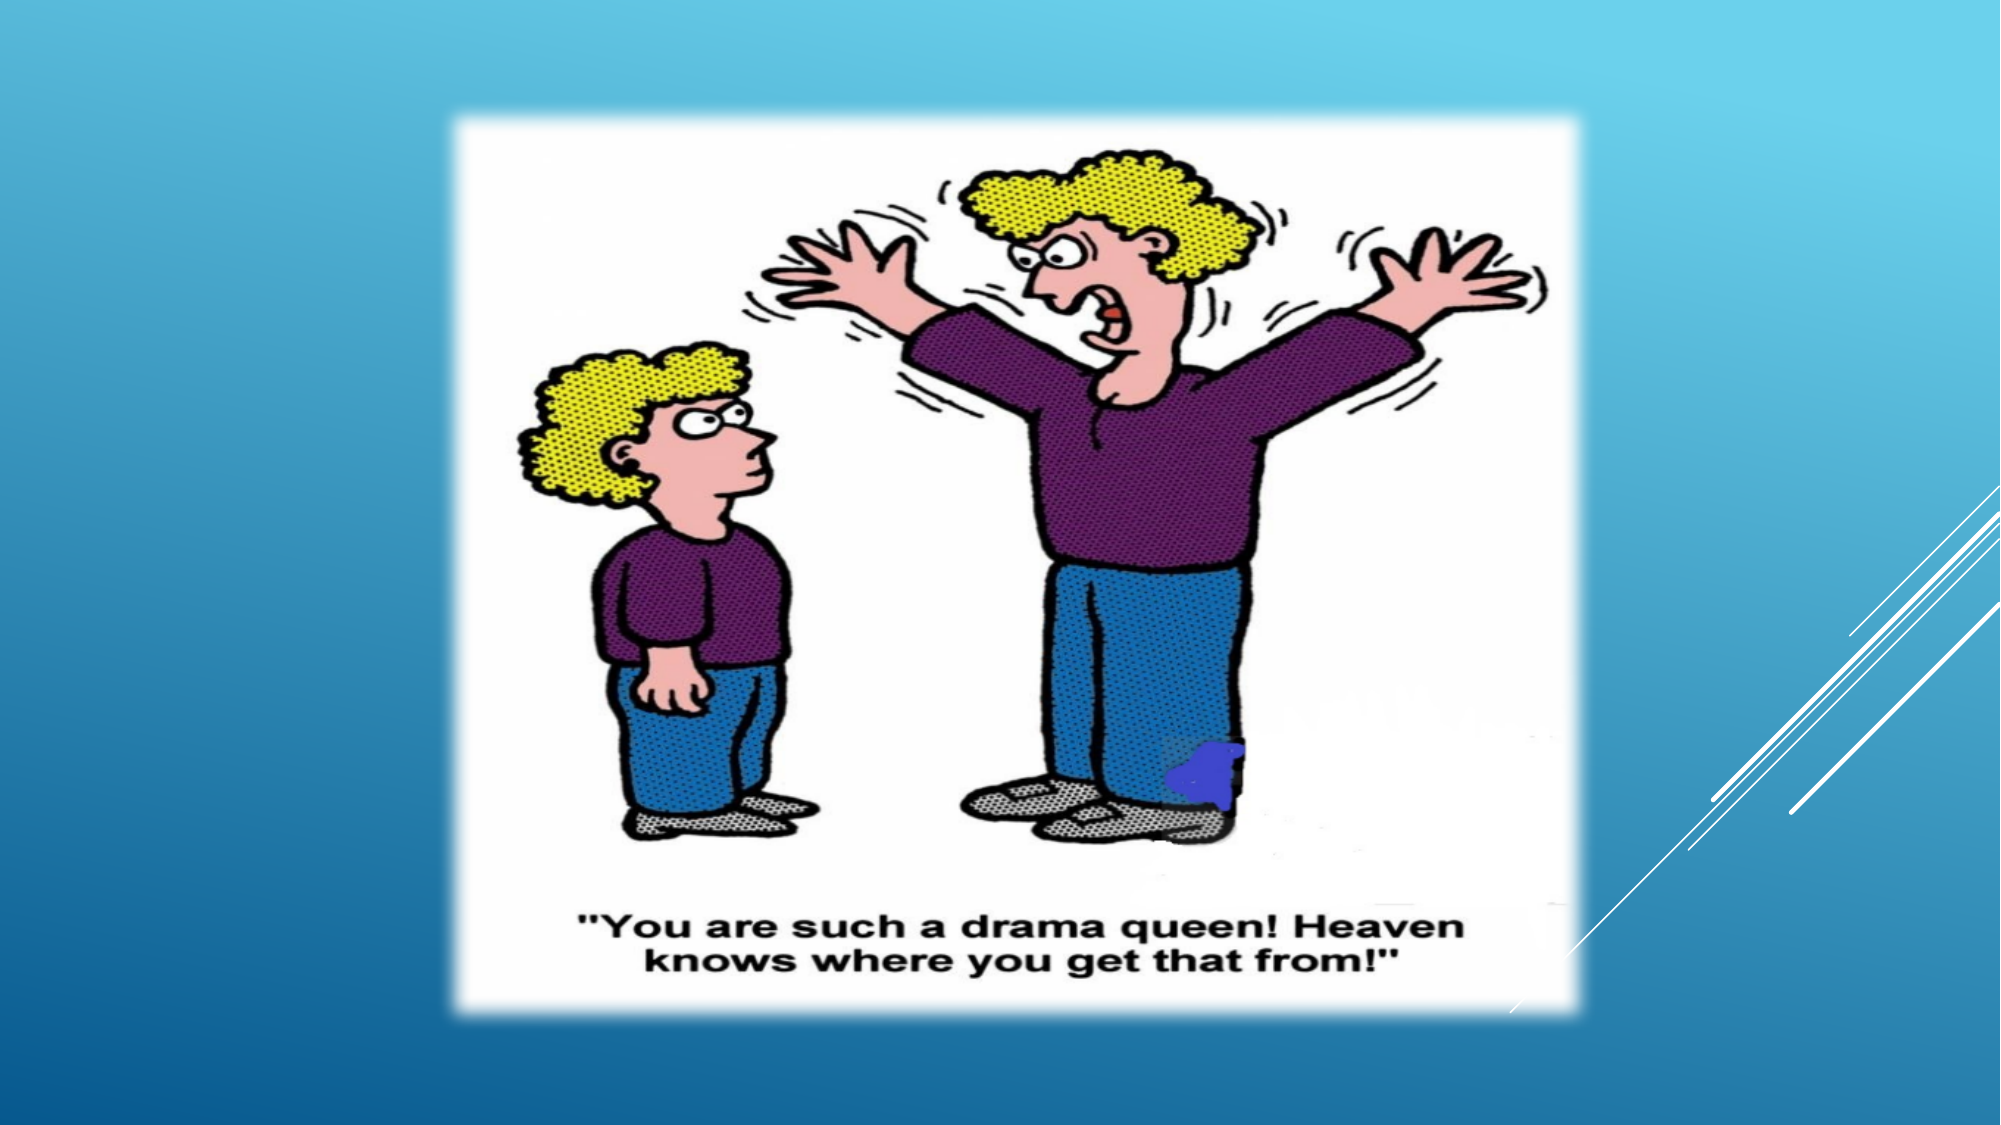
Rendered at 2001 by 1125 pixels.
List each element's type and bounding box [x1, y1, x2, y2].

list [436, 99, 1597, 1032]
